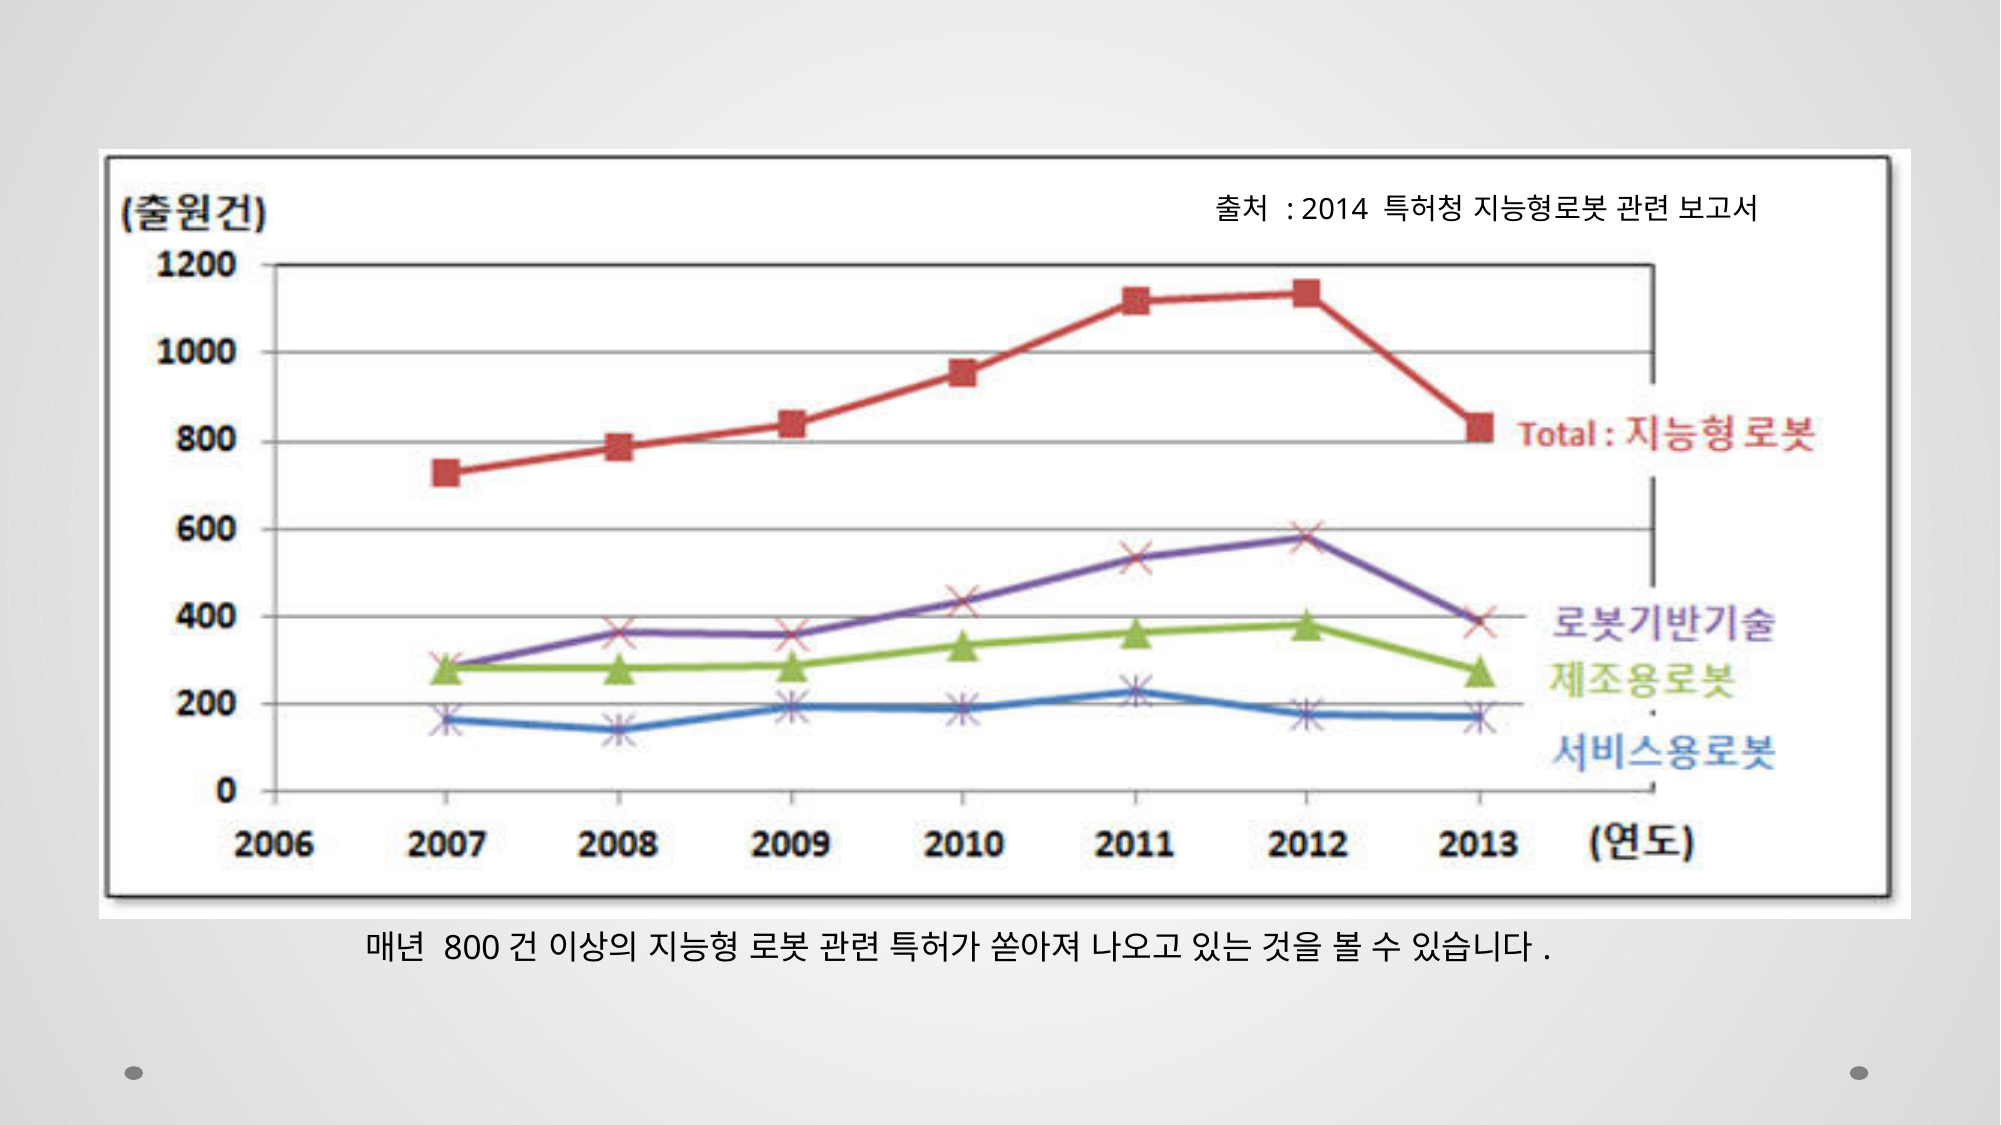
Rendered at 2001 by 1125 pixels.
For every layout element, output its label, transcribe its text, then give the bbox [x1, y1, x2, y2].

list 매년 800건 이상의 지능형 로봇 관련 특허가 쏟아져 나오고 있는 것을 볼 수 있습니다. [350, 930, 1661, 1027]
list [99, 149, 1911, 919]
